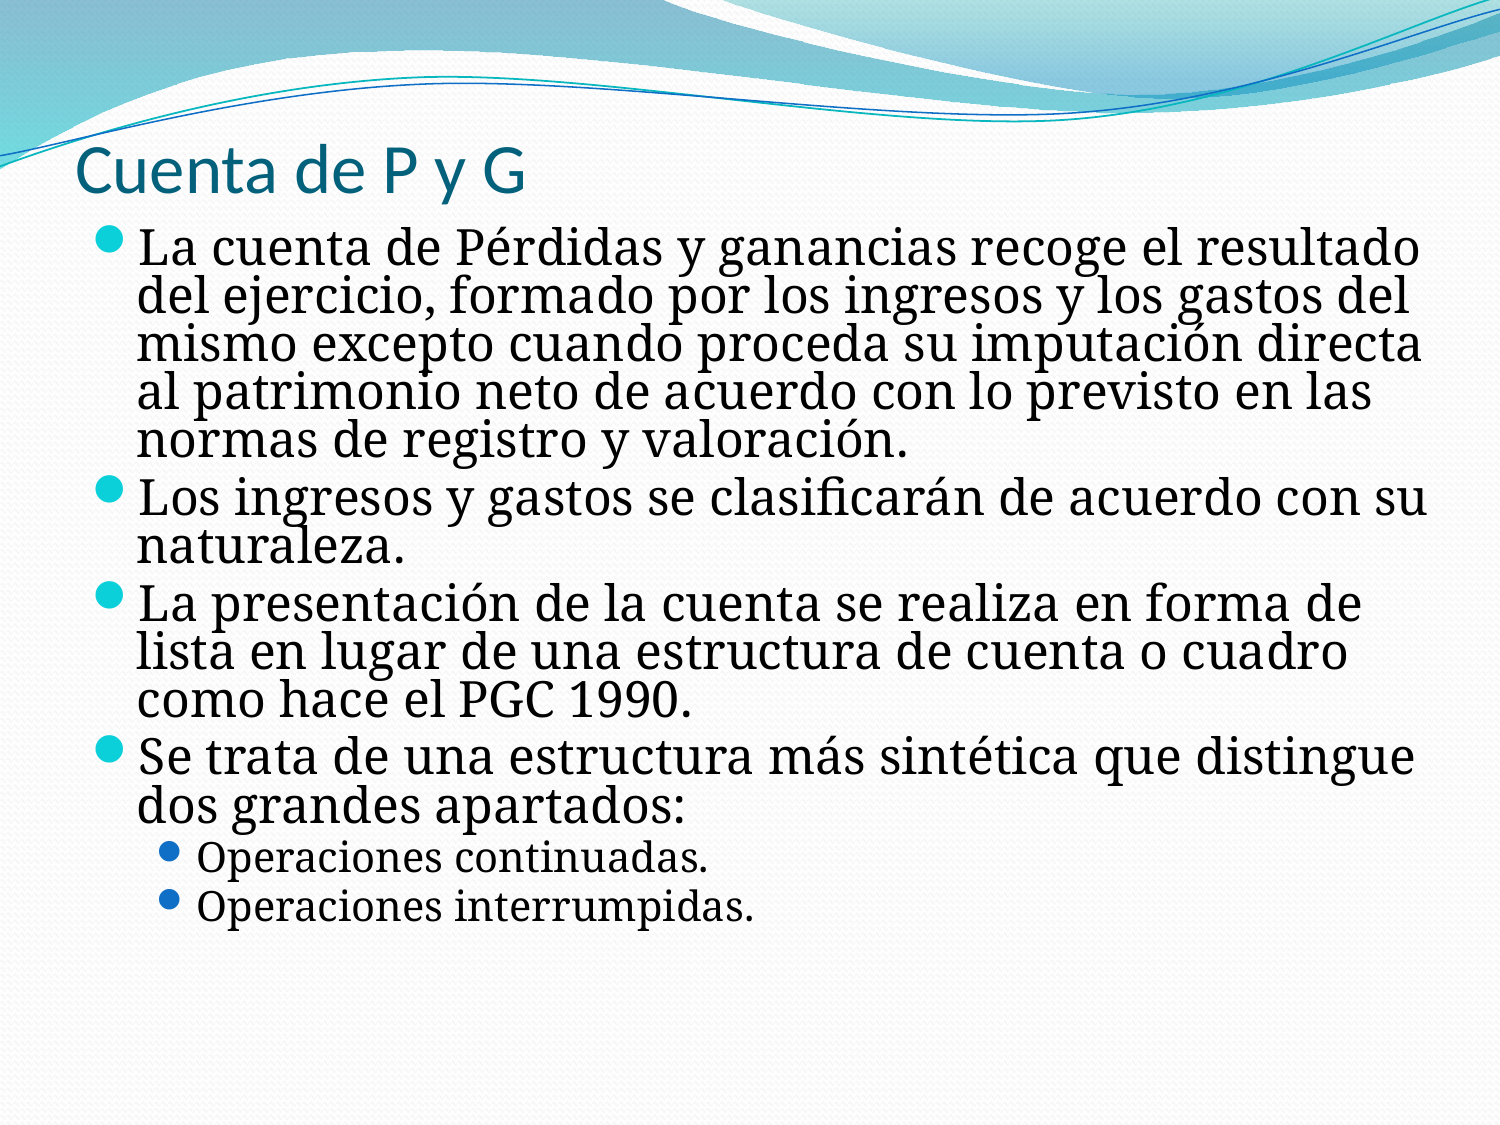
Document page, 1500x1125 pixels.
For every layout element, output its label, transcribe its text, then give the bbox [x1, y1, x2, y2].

list La cuenta de Pérdidas y ganancias recoge el resultado del ejercicio, formado por los ingresos y los gastos del mismo excepto cuando proceda su imputación directa al patrimonio neto de acuerdo con lo previsto en las normas de registro y valoración. Los ingresos y gastos se clasificarán de acuerdo con su naturaleza. La presentación de la cuenta se realiza en forma de lista en lugar de una estructura de cuenta o cuadro como hace el PGC 1990. Se trata de una estructura más sintética que distingue dos grandes apartados: Operaciones continuadas. Operaciones interrumpidas. [76, 219, 1471, 1035]
title Cuenta de P y G [75, 115, 1425, 209]
